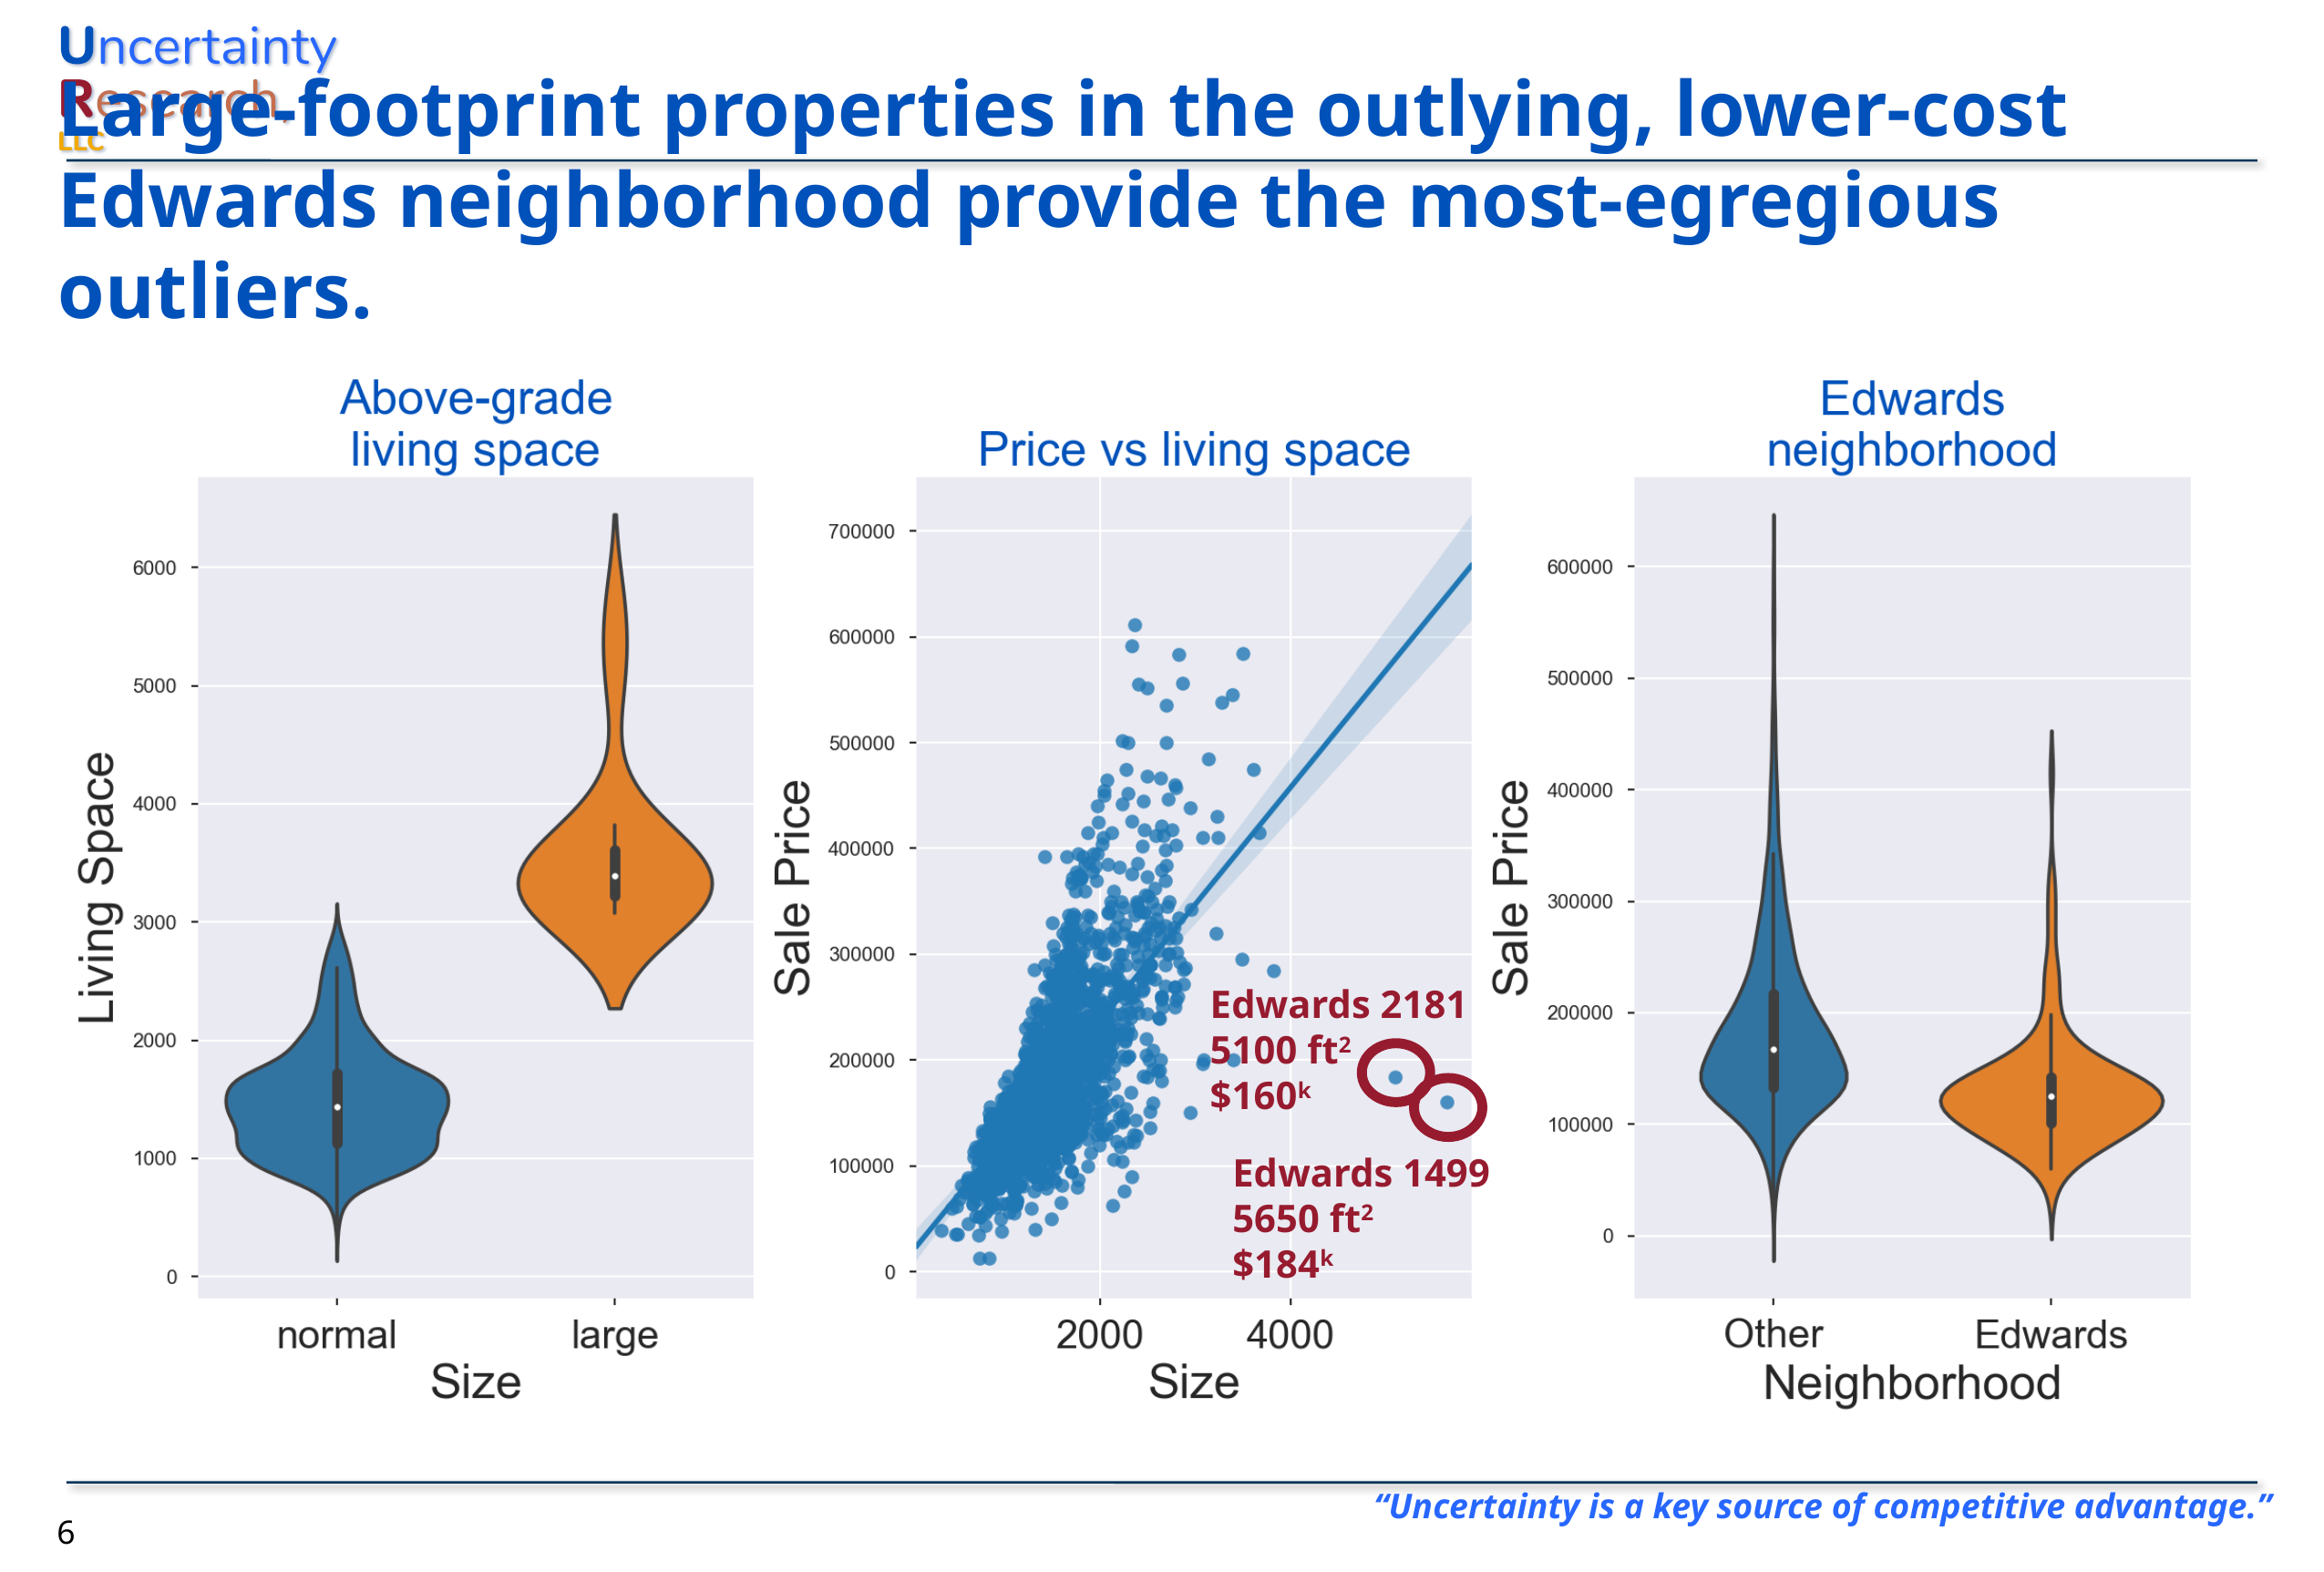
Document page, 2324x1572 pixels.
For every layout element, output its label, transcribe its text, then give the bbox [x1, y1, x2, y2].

picture [57, 354, 2212, 1433]
title Large-footprint properties in the outlying, lower-cost Edwards neighborhood provide the most-egregious outliers. [57, 168, 2267, 342]
picture [57, 24, 342, 156]
